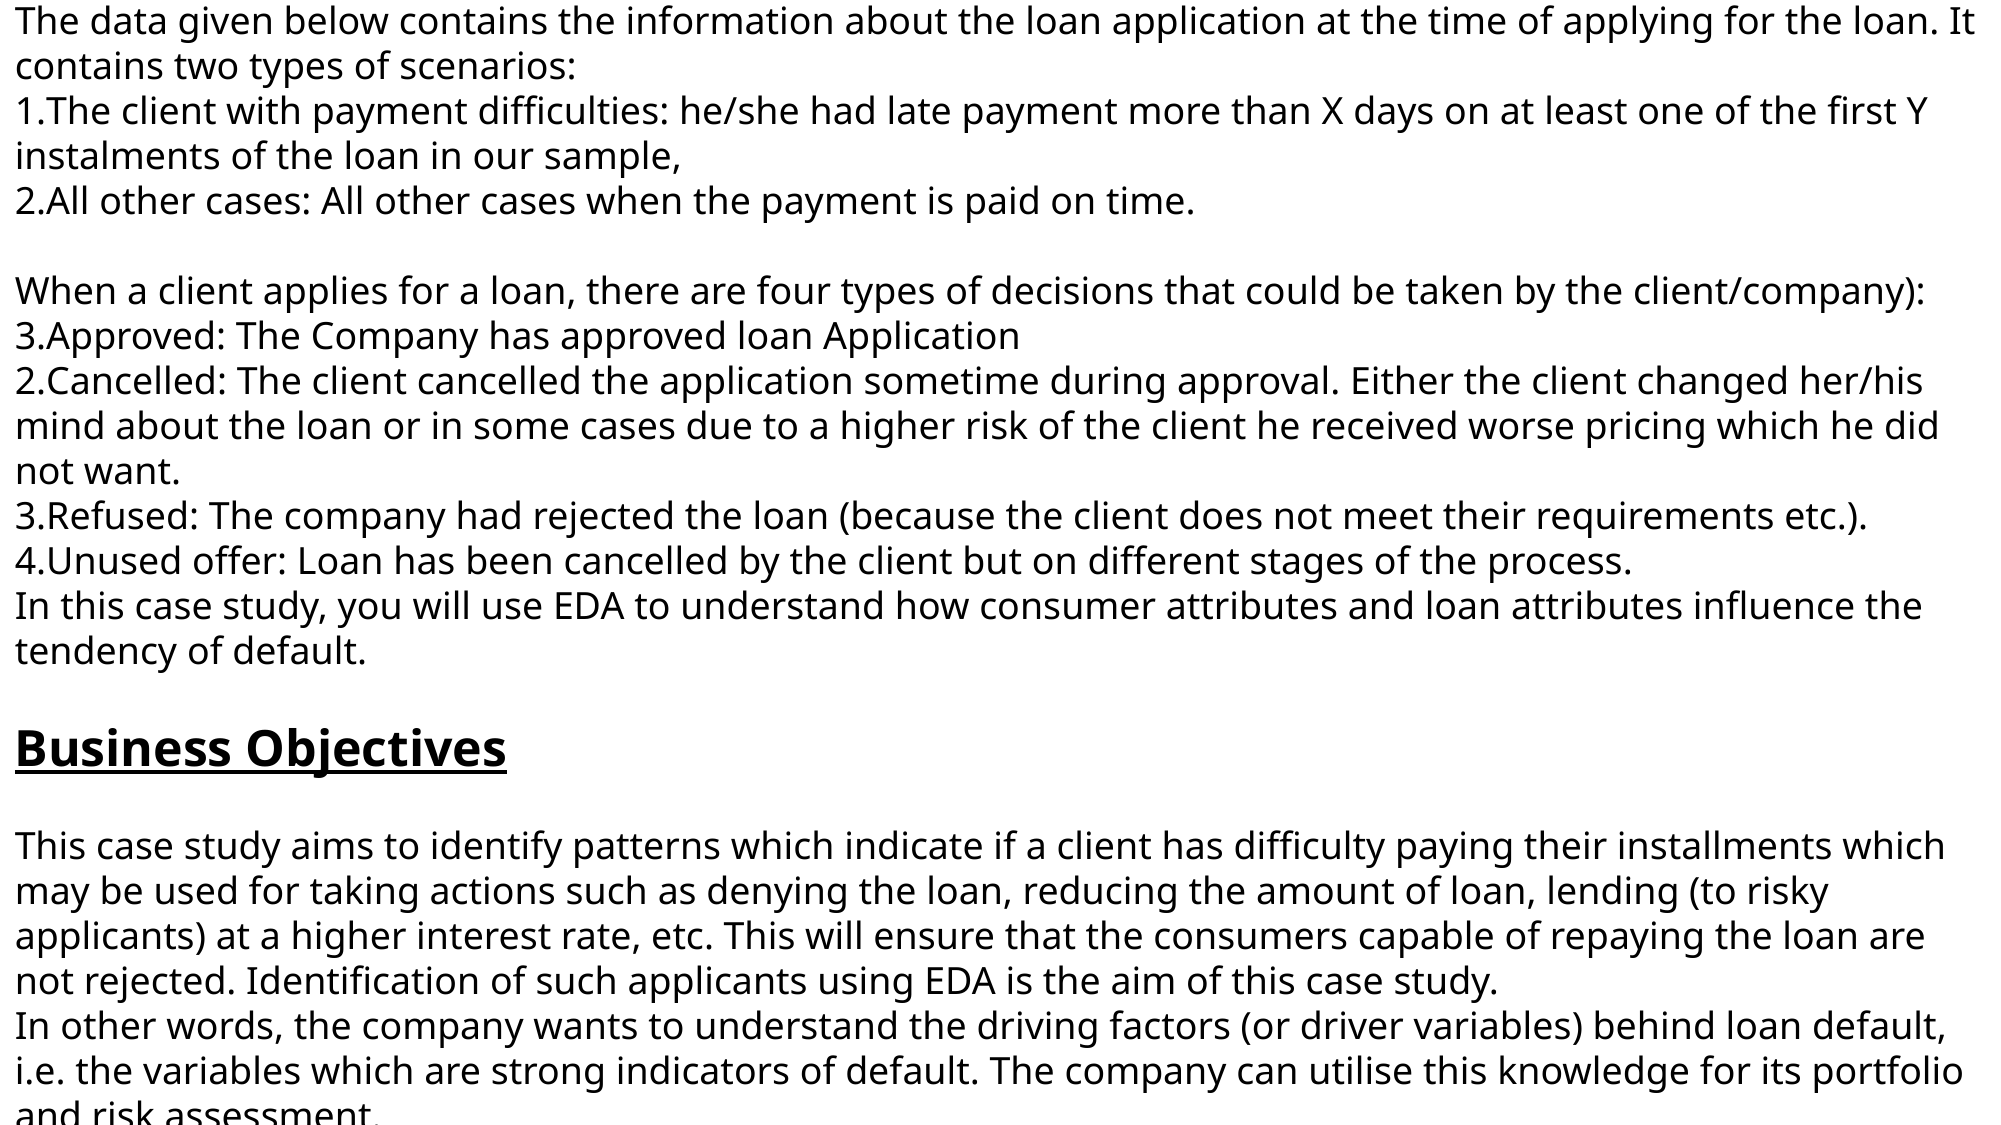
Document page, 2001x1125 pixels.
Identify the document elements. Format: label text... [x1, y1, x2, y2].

text_box The data given below contains the information about the loan application at the time of applying for the loan. It contains two types of scenarios: The client with payment difficulties: he/she had late payment more than X days on at least one of the first Y instalments of the loan in our sample, All other cases: All other cases when the payment is paid on time. When a client applies for a loan, there are four types of decisions that could be taken by the client/company): Approved: The Company has approved loan Application Cancelled: The client cancelled the application sometime during approval. Either the client changed her/his mind about the loan or in some cases due to a higher risk of the client he received worse pricing which he did not want. Refused: The company had rejected the loan (because the client does not meet their requirements etc.). Unused offer: Loan has been cancelled by the client but on different stages of the process. In this case study, you will use EDA to understand how consumer attributes and loan attributes influence the tendency of default. Business Objectives This case study aims to identify patterns which indicate if a client has difficulty paying their installments which may be used for taking actions such as denying the loan, reducing the amount of loan, lending (to risky applicants) at a higher interest rate, etc. This will ensure that the consumers capable of repaying the loan are not rejected. Identification of such applicants using EDA is the aim of this case study. In other words, the company wants to understand the driving factors (or driver variables) behind loan default, i.e. the variables which are strong indicators of default. The company can utilise this knowledge for its portfolio and risk assessment. [0, 0, 2000, 1125]
